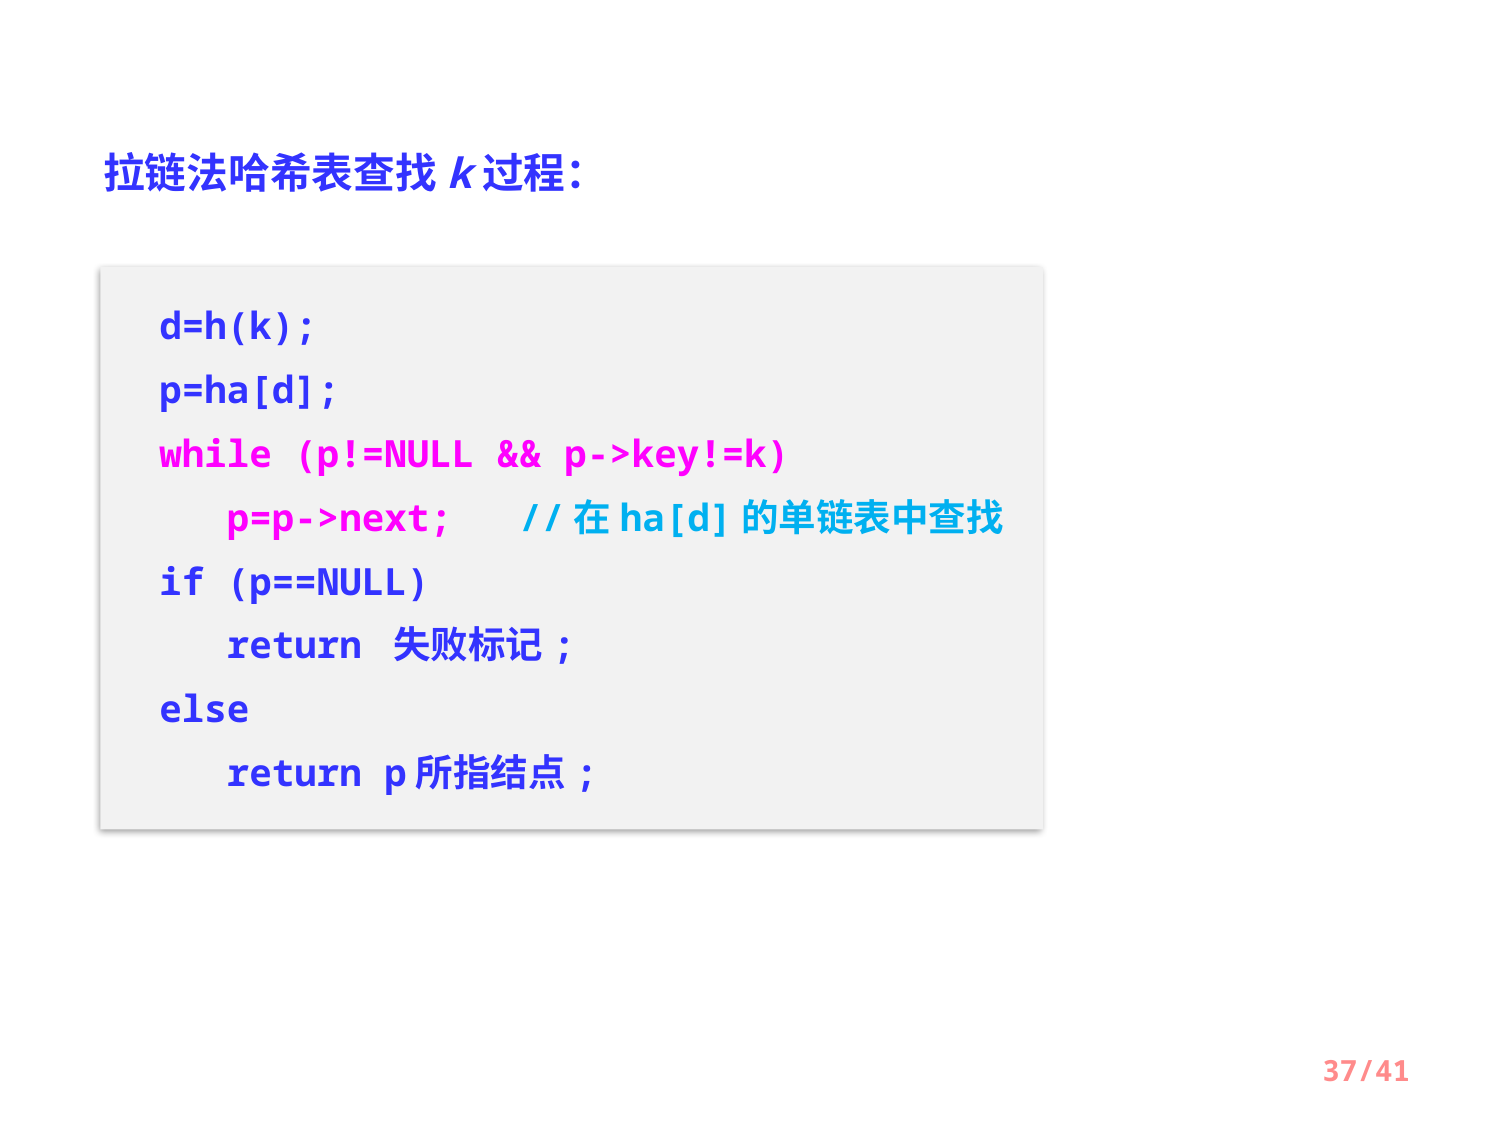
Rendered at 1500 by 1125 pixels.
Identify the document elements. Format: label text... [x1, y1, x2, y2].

slide_number 37/41 [1074, 1042, 1425, 1103]
text_box 拉链法哈希表查找k过程： [88, 139, 904, 205]
text_box d=h(k); p=ha[d]; while (p!=NULL && p->key!=k) p=p->next; //在ha[d]的单链表中查找 if (p==NULL) return 失败标记; else return p所指结点; [100, 266, 1044, 830]
